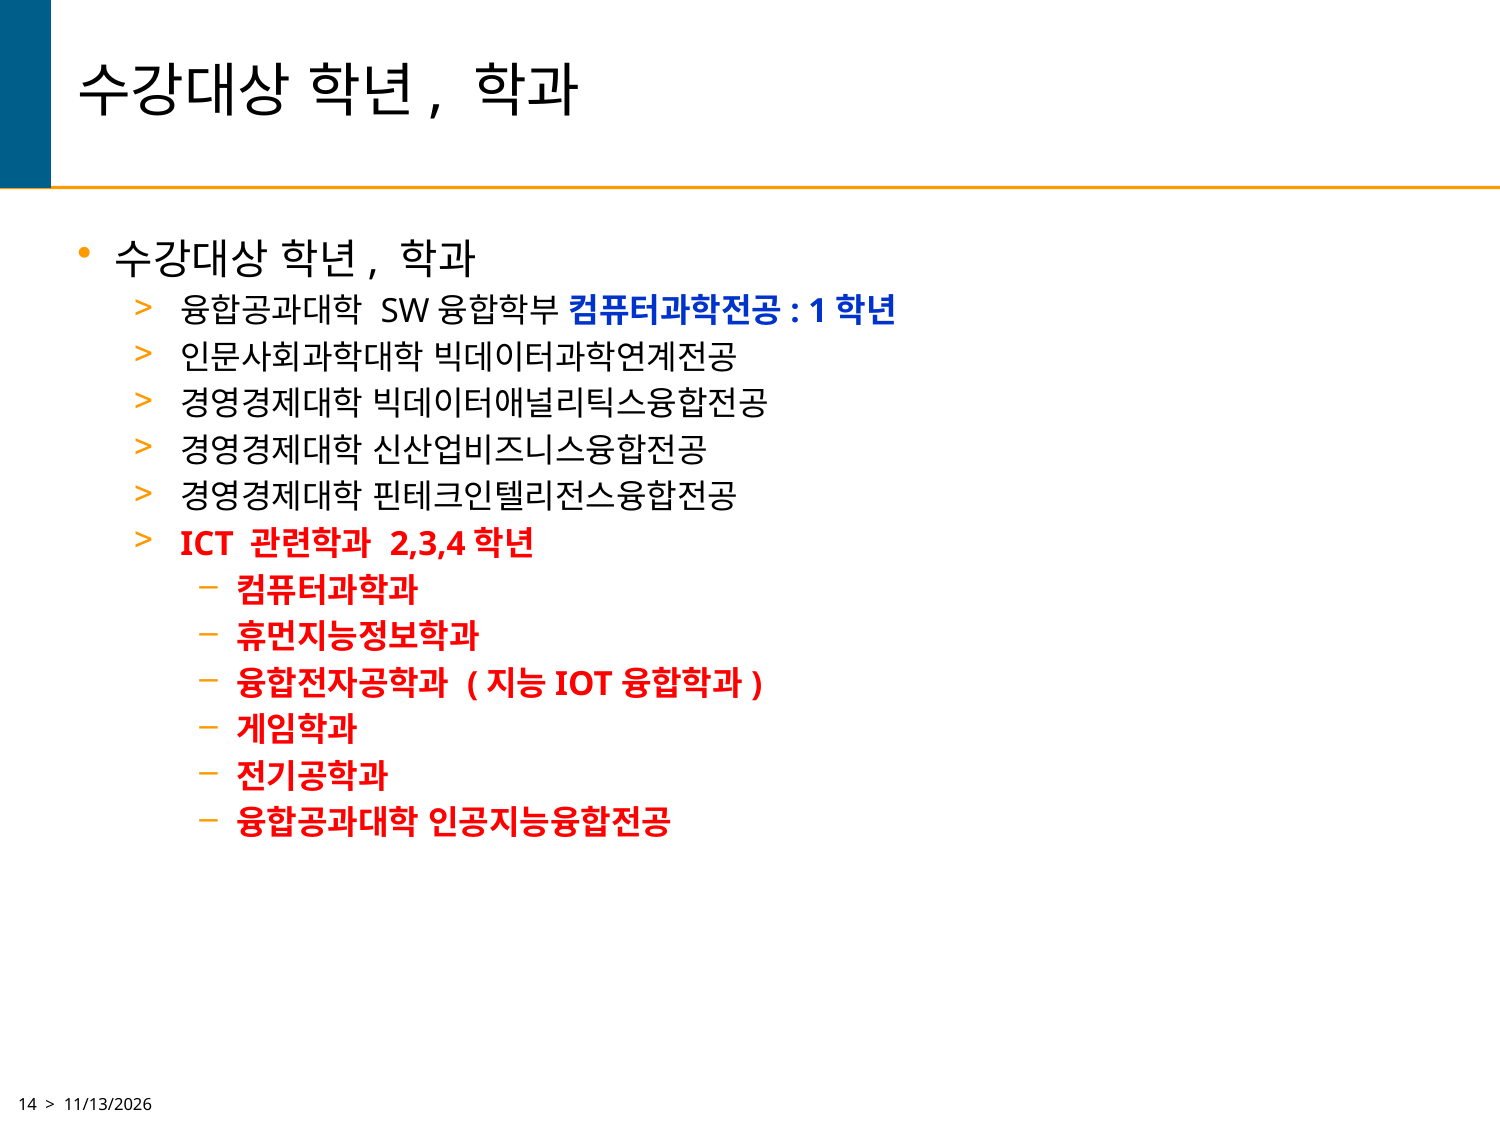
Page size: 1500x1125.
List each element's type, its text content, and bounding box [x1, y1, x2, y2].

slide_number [3, 1086, 214, 1125]
list 수강대상 학년, 학과 융합공과대학 SW융합학부 컴퓨터과학전공: 1학년 인문사회과학대학 빅데이터과학연계전공 경영경제대학 빅데이터애널리틱스융합전공 경영경제대학 신산업비즈니스융합전공 경영경제대학 핀테크인텔리전스융합전공 ICT 관련학과 2,3,4학년 컴퓨터과학과 휴먼지능정보학과 융합전자공학과 (지능IOT융합학과) 게임학과 전기공학과 융합공과대학 인공지능융합전공 [62, 224, 1463, 1013]
title 수강대상 학년, 학과 [62, 0, 1463, 188]
